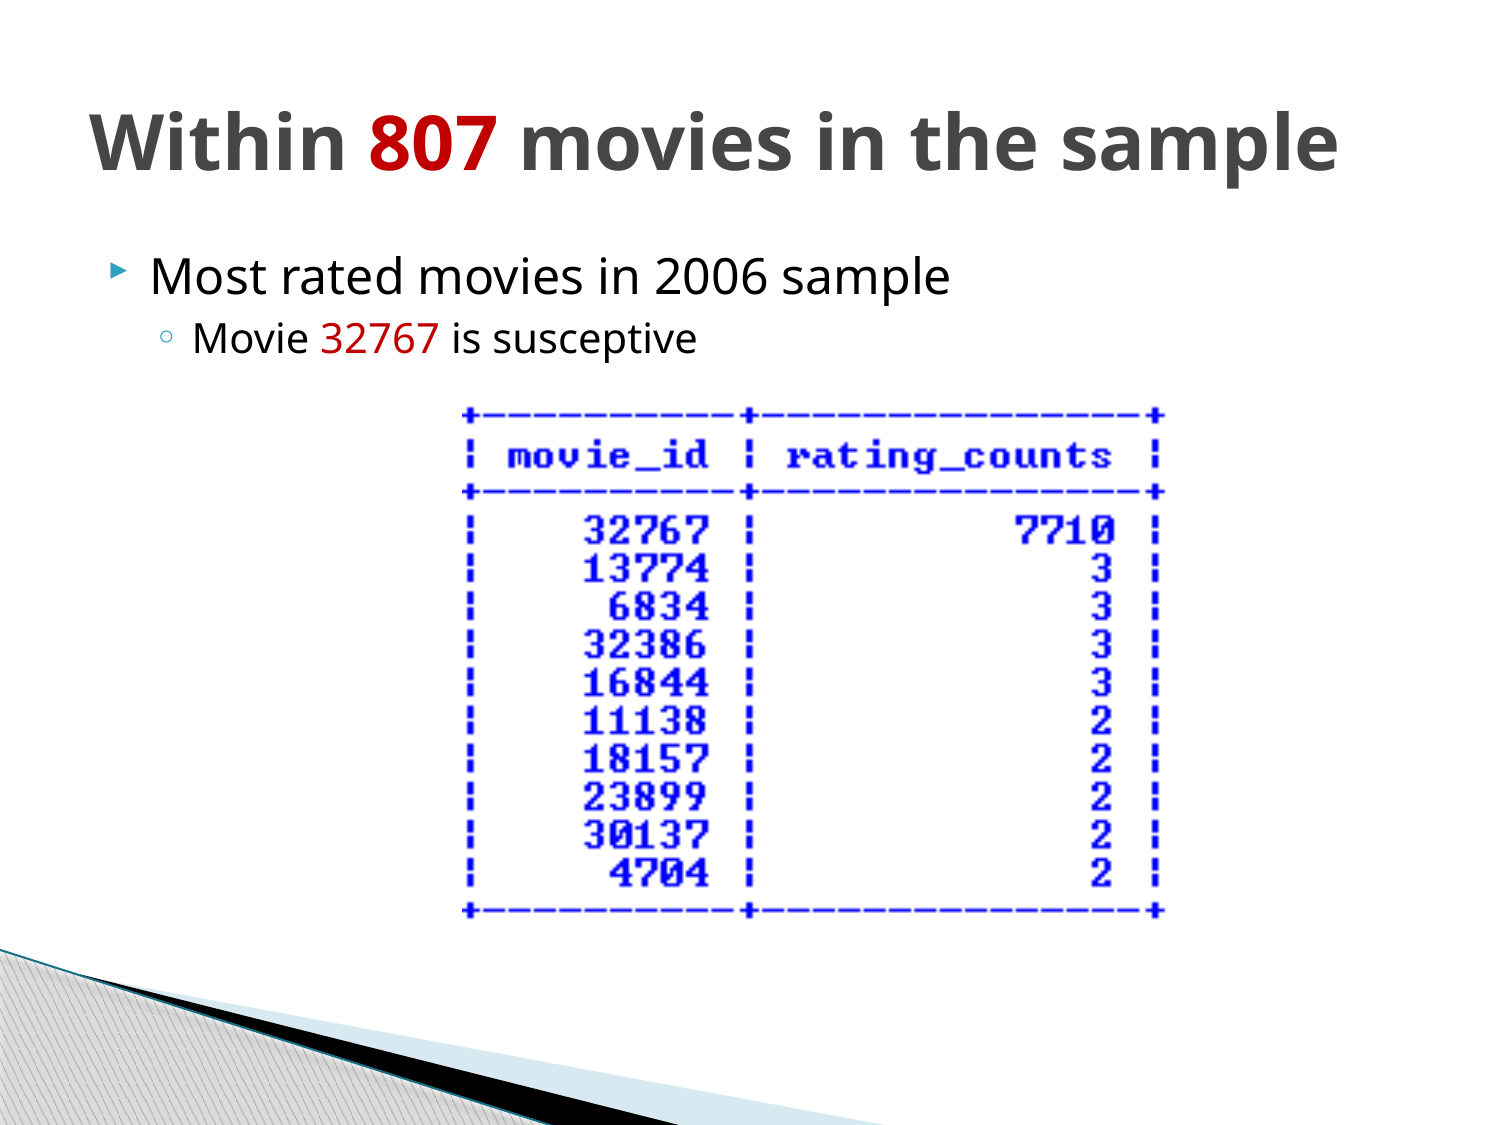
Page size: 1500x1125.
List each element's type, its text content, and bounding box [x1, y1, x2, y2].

title Within 807 movies in the sample [75, 45, 1425, 233]
list Most rated movies in 2006 sample Movie 32767 is susceptive [75, 237, 1450, 450]
picture [462, 399, 1188, 932]
